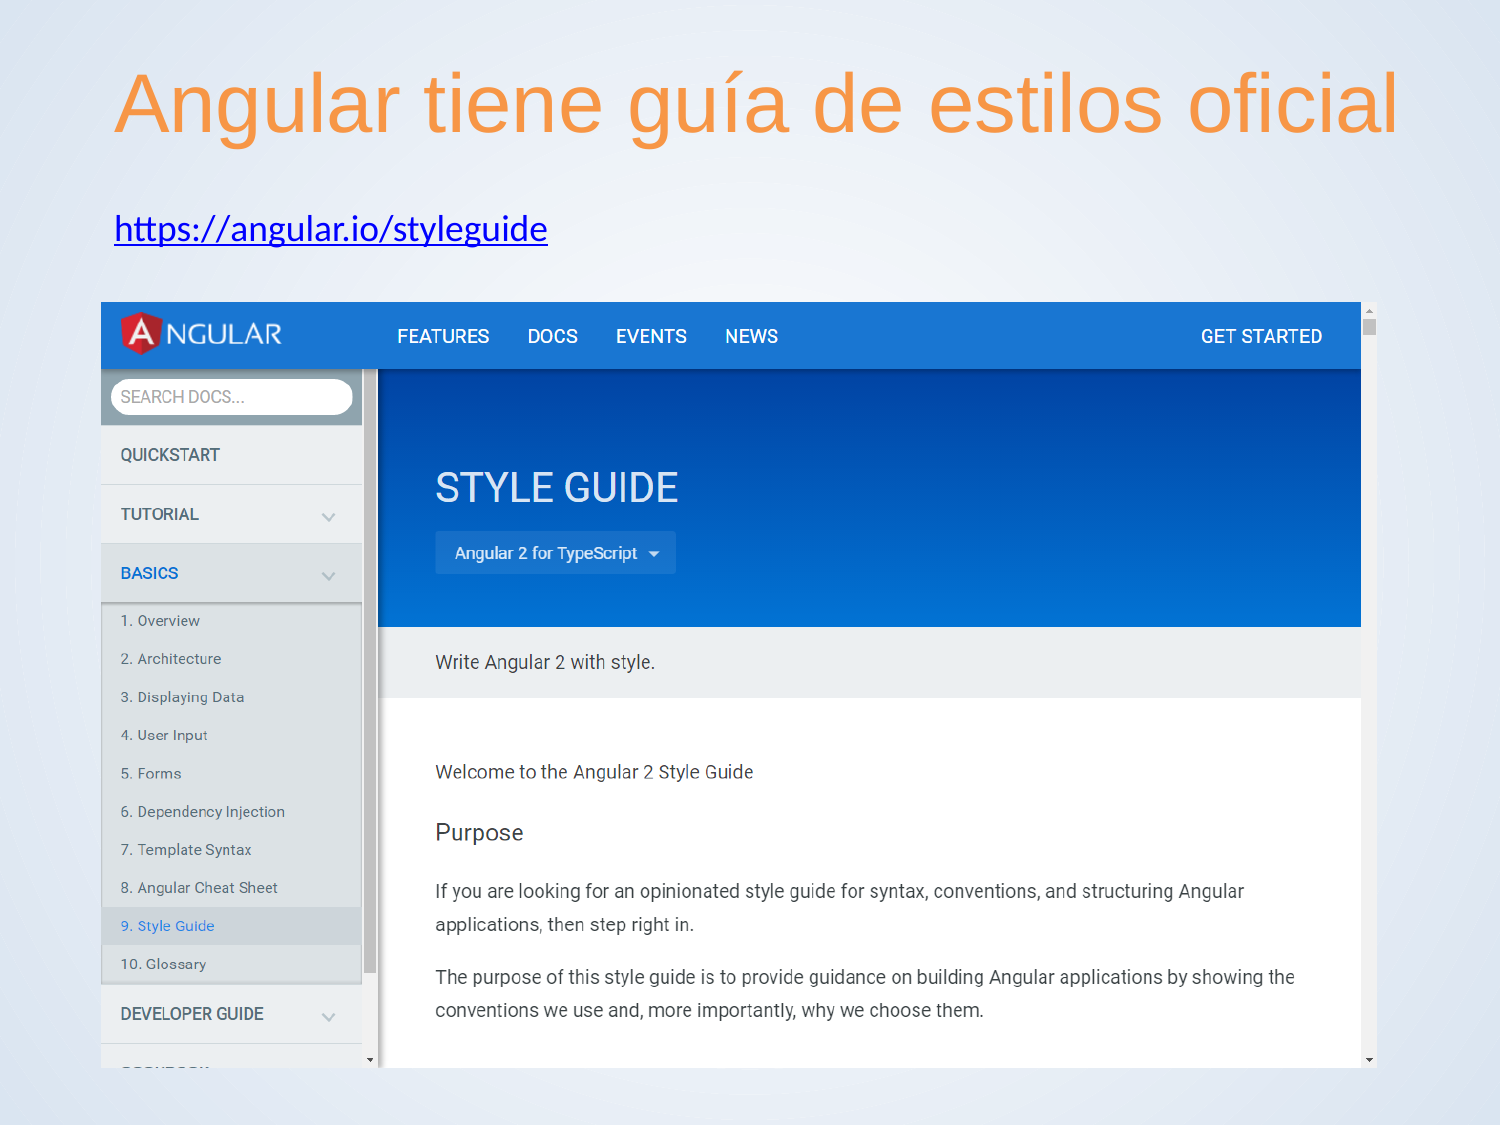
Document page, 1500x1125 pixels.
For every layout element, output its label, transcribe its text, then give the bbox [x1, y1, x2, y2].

title Angular tiene guía de estilos oficial [99, 0, 1477, 199]
picture [101, 301, 1377, 1069]
text_box https://angular.io/styleguide [99, 196, 607, 301]
